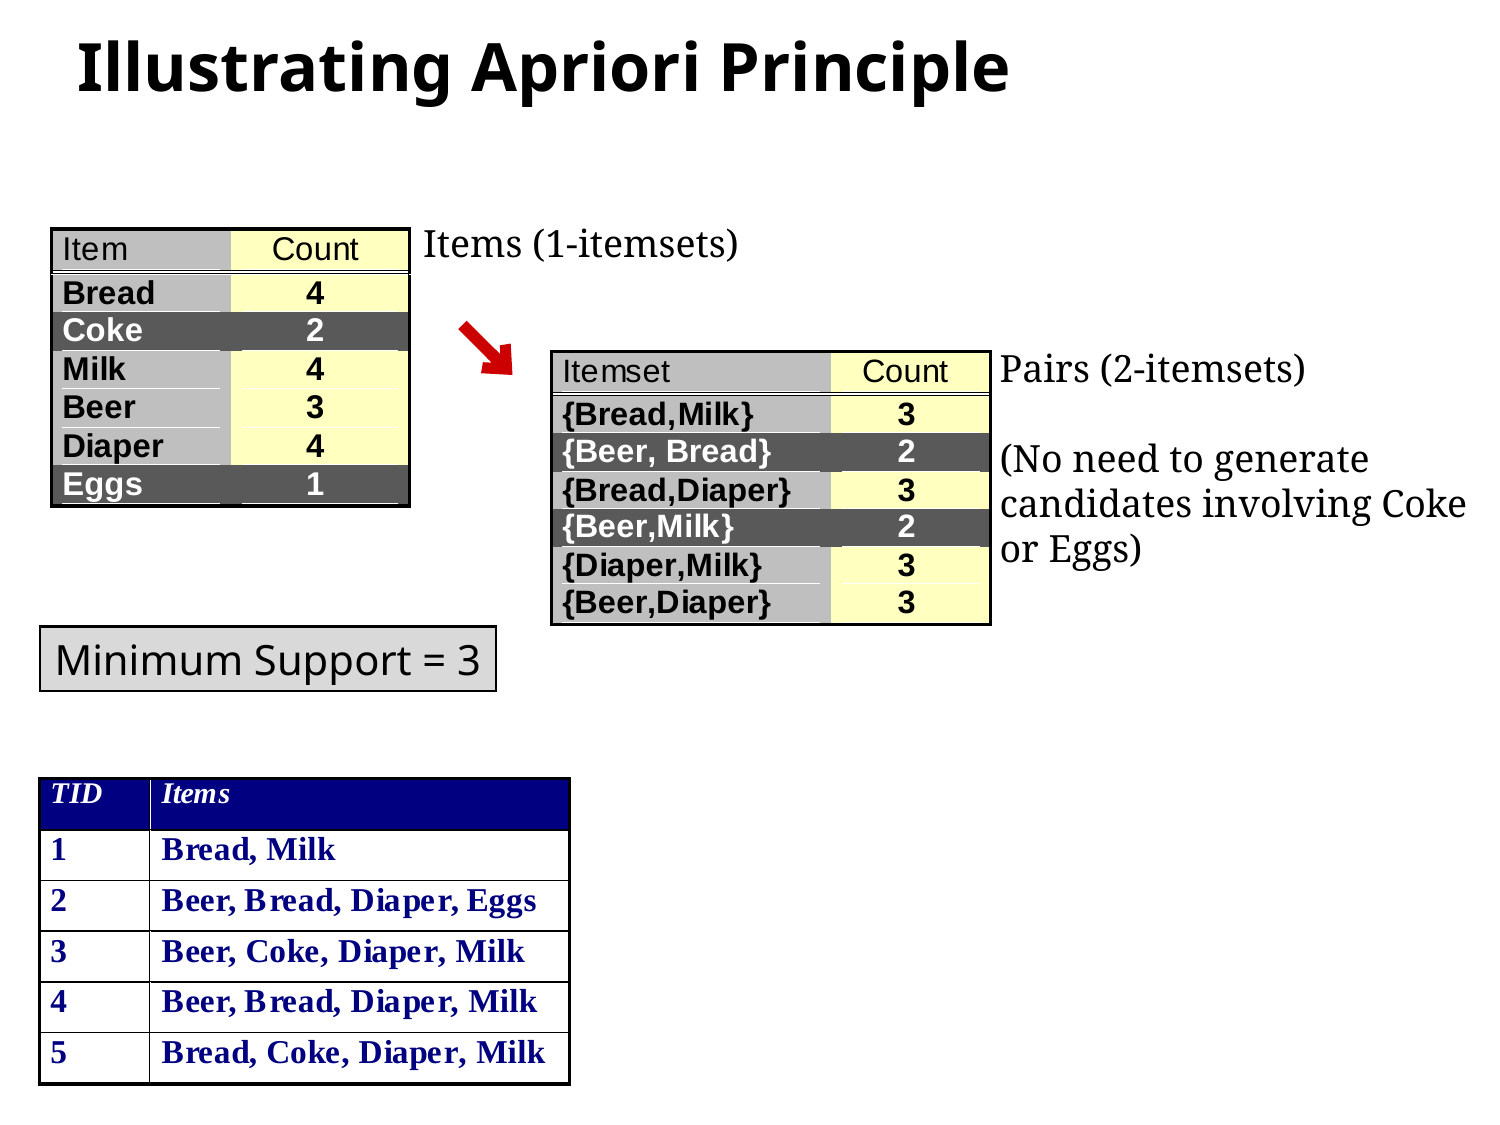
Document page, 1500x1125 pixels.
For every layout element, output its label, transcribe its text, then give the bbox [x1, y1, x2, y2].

picture [23, 776, 582, 1111]
text_box Minimum Support = 3 [39, 626, 497, 692]
title Illustrating Apriori Principle [62, 24, 1421, 113]
text_box Items (1-itemsets) [408, 212, 754, 273]
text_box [549, 349, 1091, 676]
text_box [462, 324, 513, 376]
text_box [49, 227, 426, 638]
text_box Pairs (2-itemsets) (No need to generate candidates involving Coke or Eggs) [984, 337, 1483, 577]
